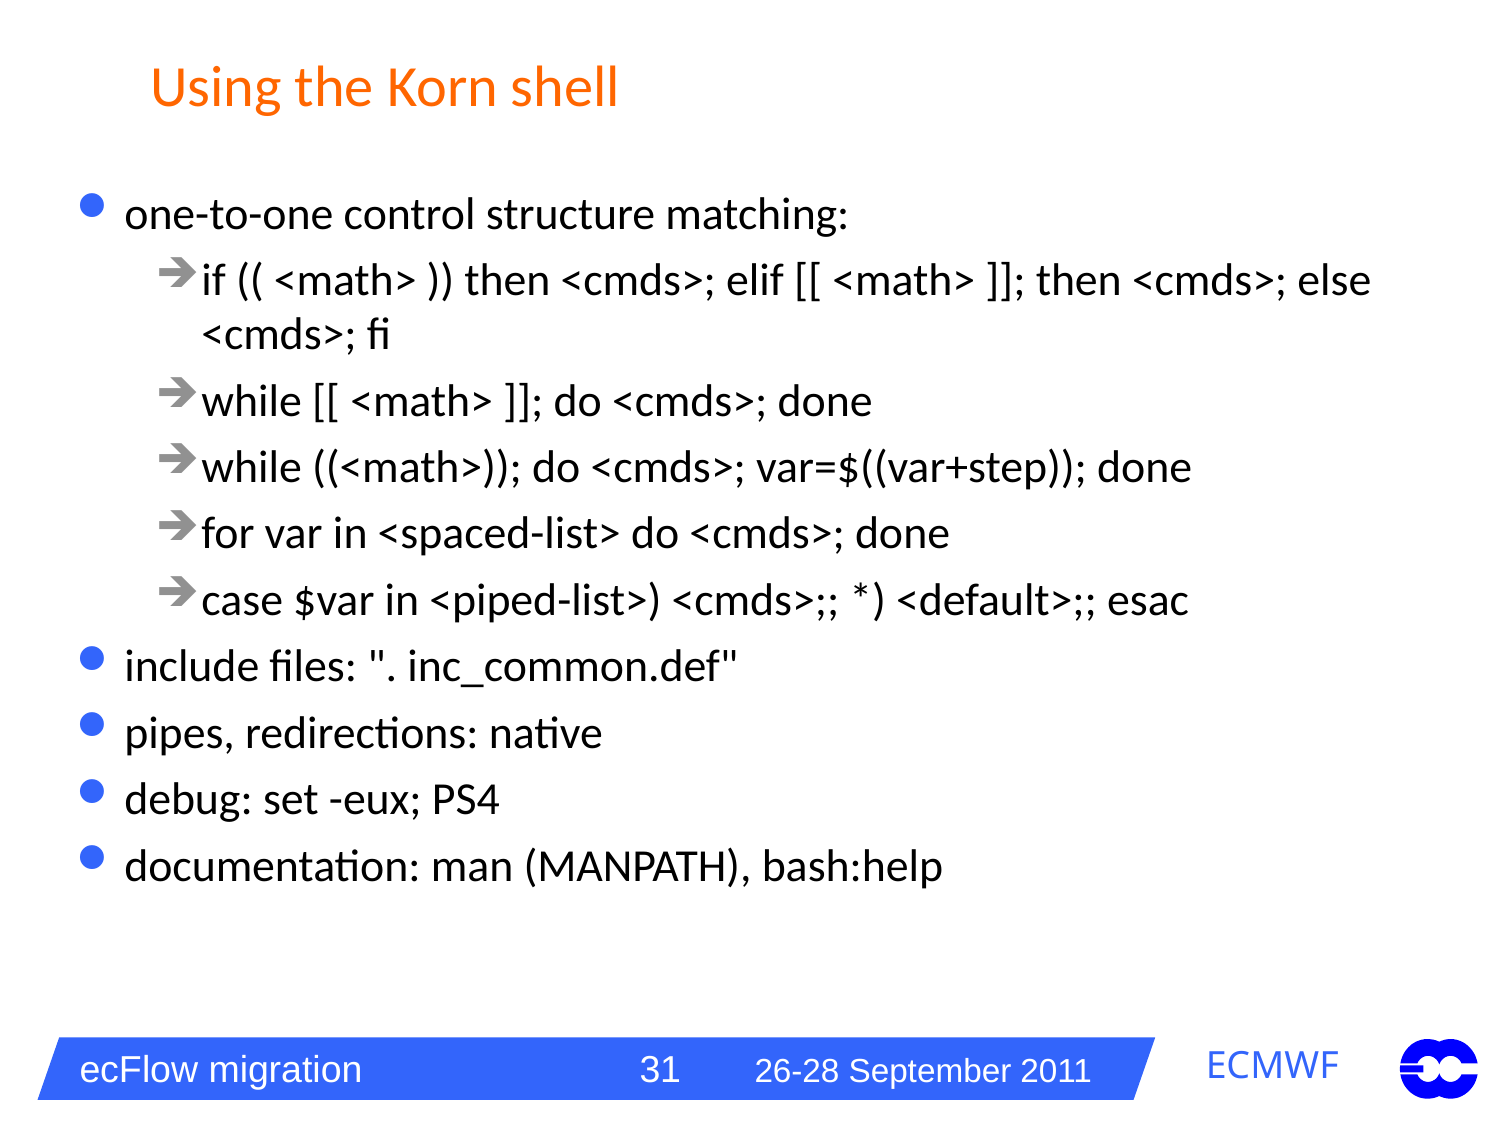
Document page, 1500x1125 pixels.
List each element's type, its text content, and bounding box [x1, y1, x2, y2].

title Using the Korn shell [135, 14, 1411, 162]
list one-to-one control structure matching: if (( <math> )) then <cmds>; elif [[ <math> ]]; then <cmds>; else <cmds>; fi while [[ <math> ]]; do <cmds>; done while ((<math>)); do <cmds>; var=$((var+step)); done for var in <spaced-list> do <cmds>; done case $var in <piped-list>) <cmds>;; *) <default>;; esac include files: ". inc_common.def" pipes, redirections: native debug: set -eux; PS4 documentation: man (MANPATH), bash:help [76, 184, 1427, 1022]
